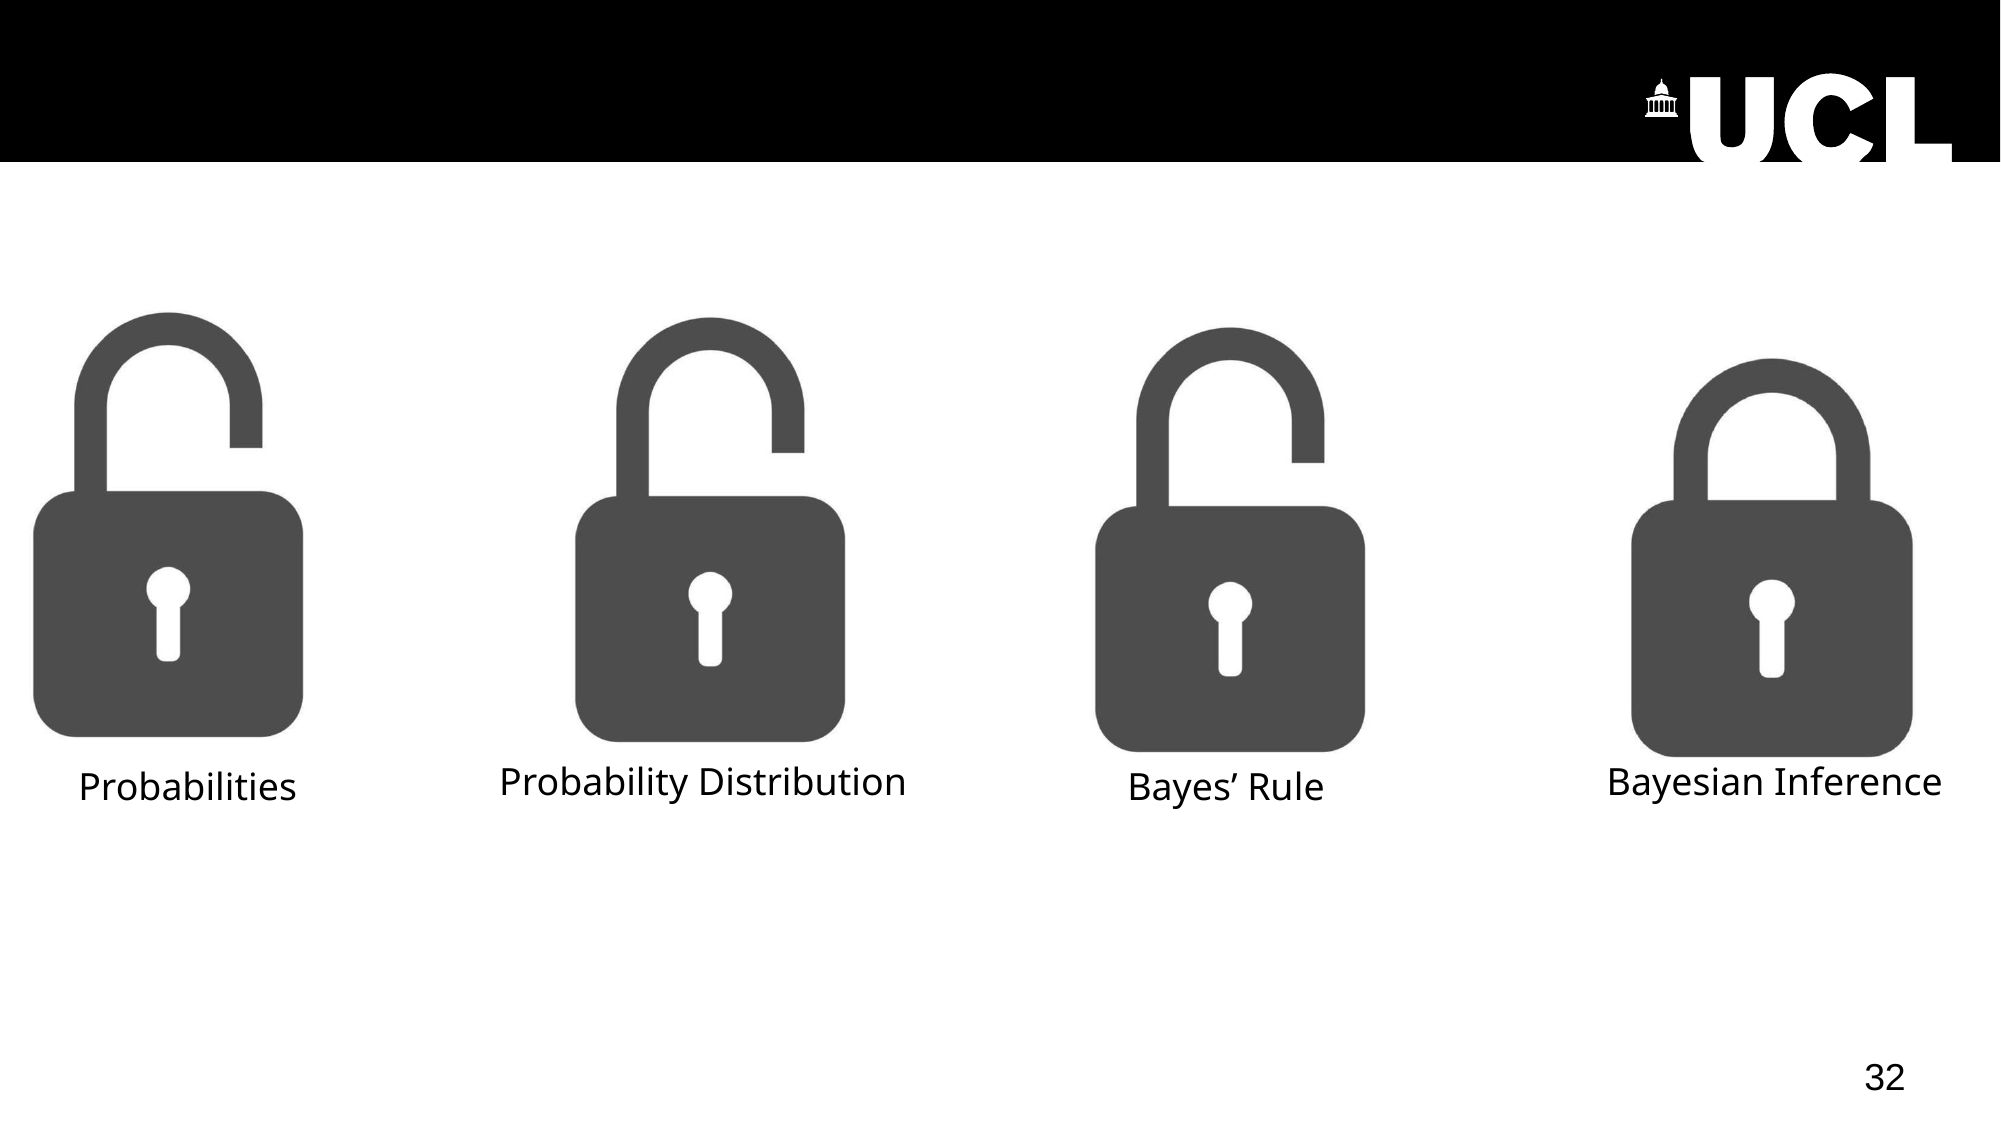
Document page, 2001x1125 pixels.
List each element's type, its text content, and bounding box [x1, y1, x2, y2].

picture [1069, 323, 1383, 756]
picture [1586, 346, 1963, 779]
text_box Bayes’ Rule [1112, 756, 1340, 816]
text_box Probabilities [63, 755, 312, 816]
text_box 32 [1849, 1045, 1939, 1070]
picture [549, 313, 863, 746]
text_box Probability Distribution [484, 750, 923, 811]
picture [8, 307, 322, 741]
text_box Bayesian Inference [1591, 779, 1958, 811]
picture [1645, 78, 1678, 117]
